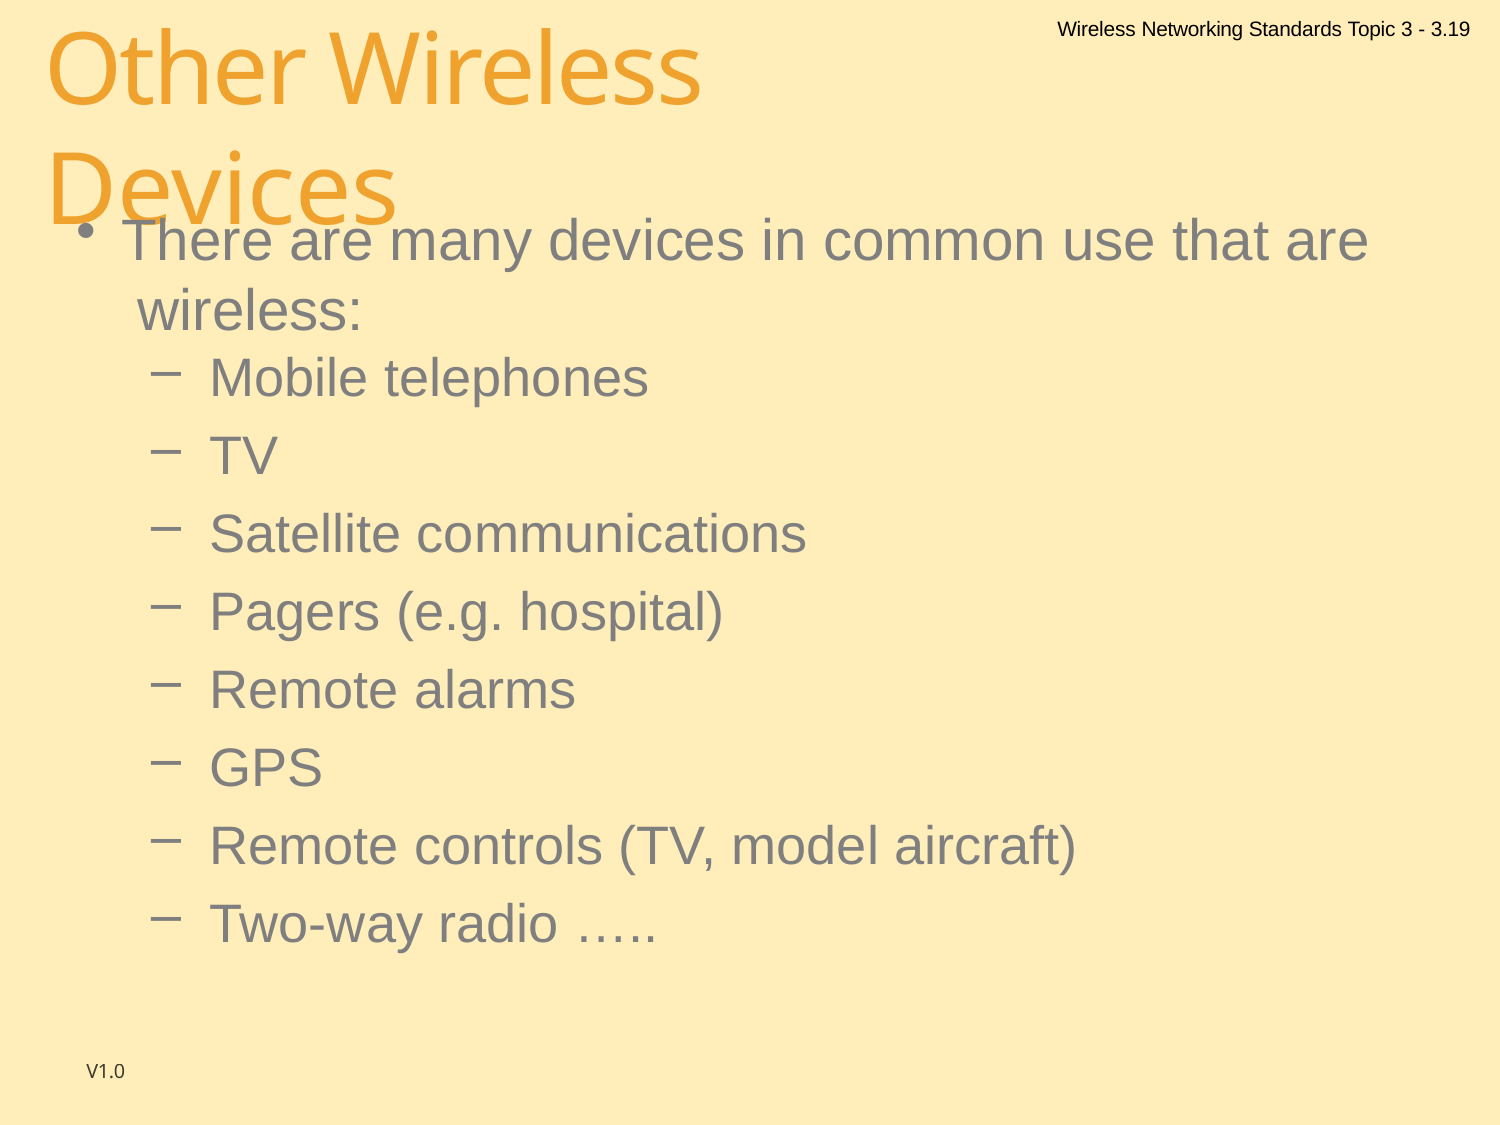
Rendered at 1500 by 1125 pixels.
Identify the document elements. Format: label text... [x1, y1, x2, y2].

text_box Wireless Networking Standards Topic 3 - 3.19 [1055, 13, 1488, 41]
text_box There are many devices in common use that are wireless: Mobile telephones TV Satellite communications Pagers (e.g. hospital) Remote alarms GPS Remote controls (TV, model aircraft) Two-way radio ….. [74, 200, 1377, 954]
slide_number V1.0 [84, 954, 591, 1125]
title Other Wireless Devices [42, 2, 1006, 245]
